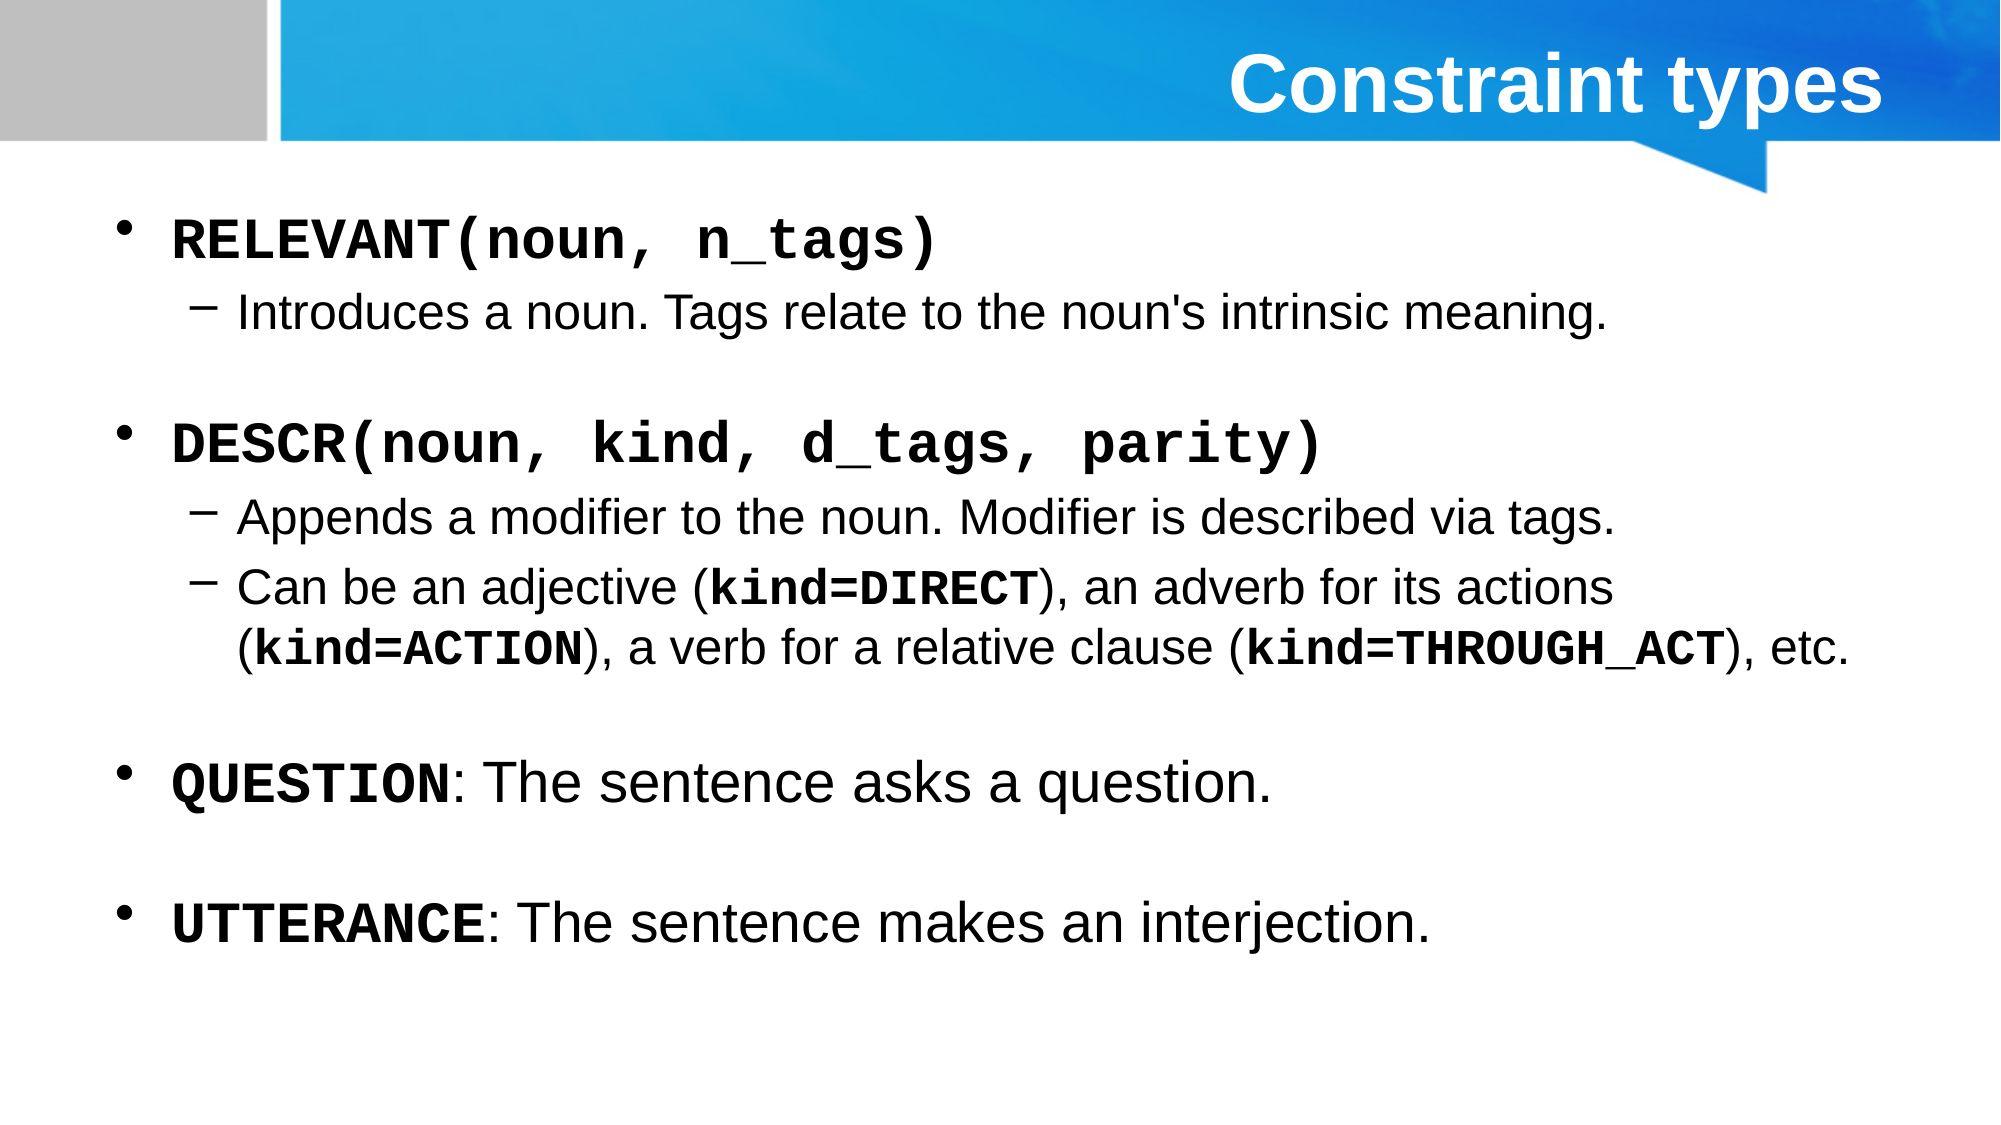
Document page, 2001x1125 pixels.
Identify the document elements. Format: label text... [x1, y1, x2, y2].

title Constraint types [99, 30, 1901, 127]
picture [0, 0, 2000, 1125]
list RELEVANT(noun, n_tags) Introduces a noun. Tags relate to the noun's intrinsic meaning. DESCR(noun, kind, d_tags, parity) Appends a modifier to the noun. Modifier is described via tags. Can be an adjective (kind=DIRECT), an adverb for its actions (kind=ACTION), a verb for a relative clause (kind=THROUGH_ACT), etc. QUESTION: The sentence asks a question. UTTERANCE: The sentence makes an interjection. [99, 192, 1901, 1006]
